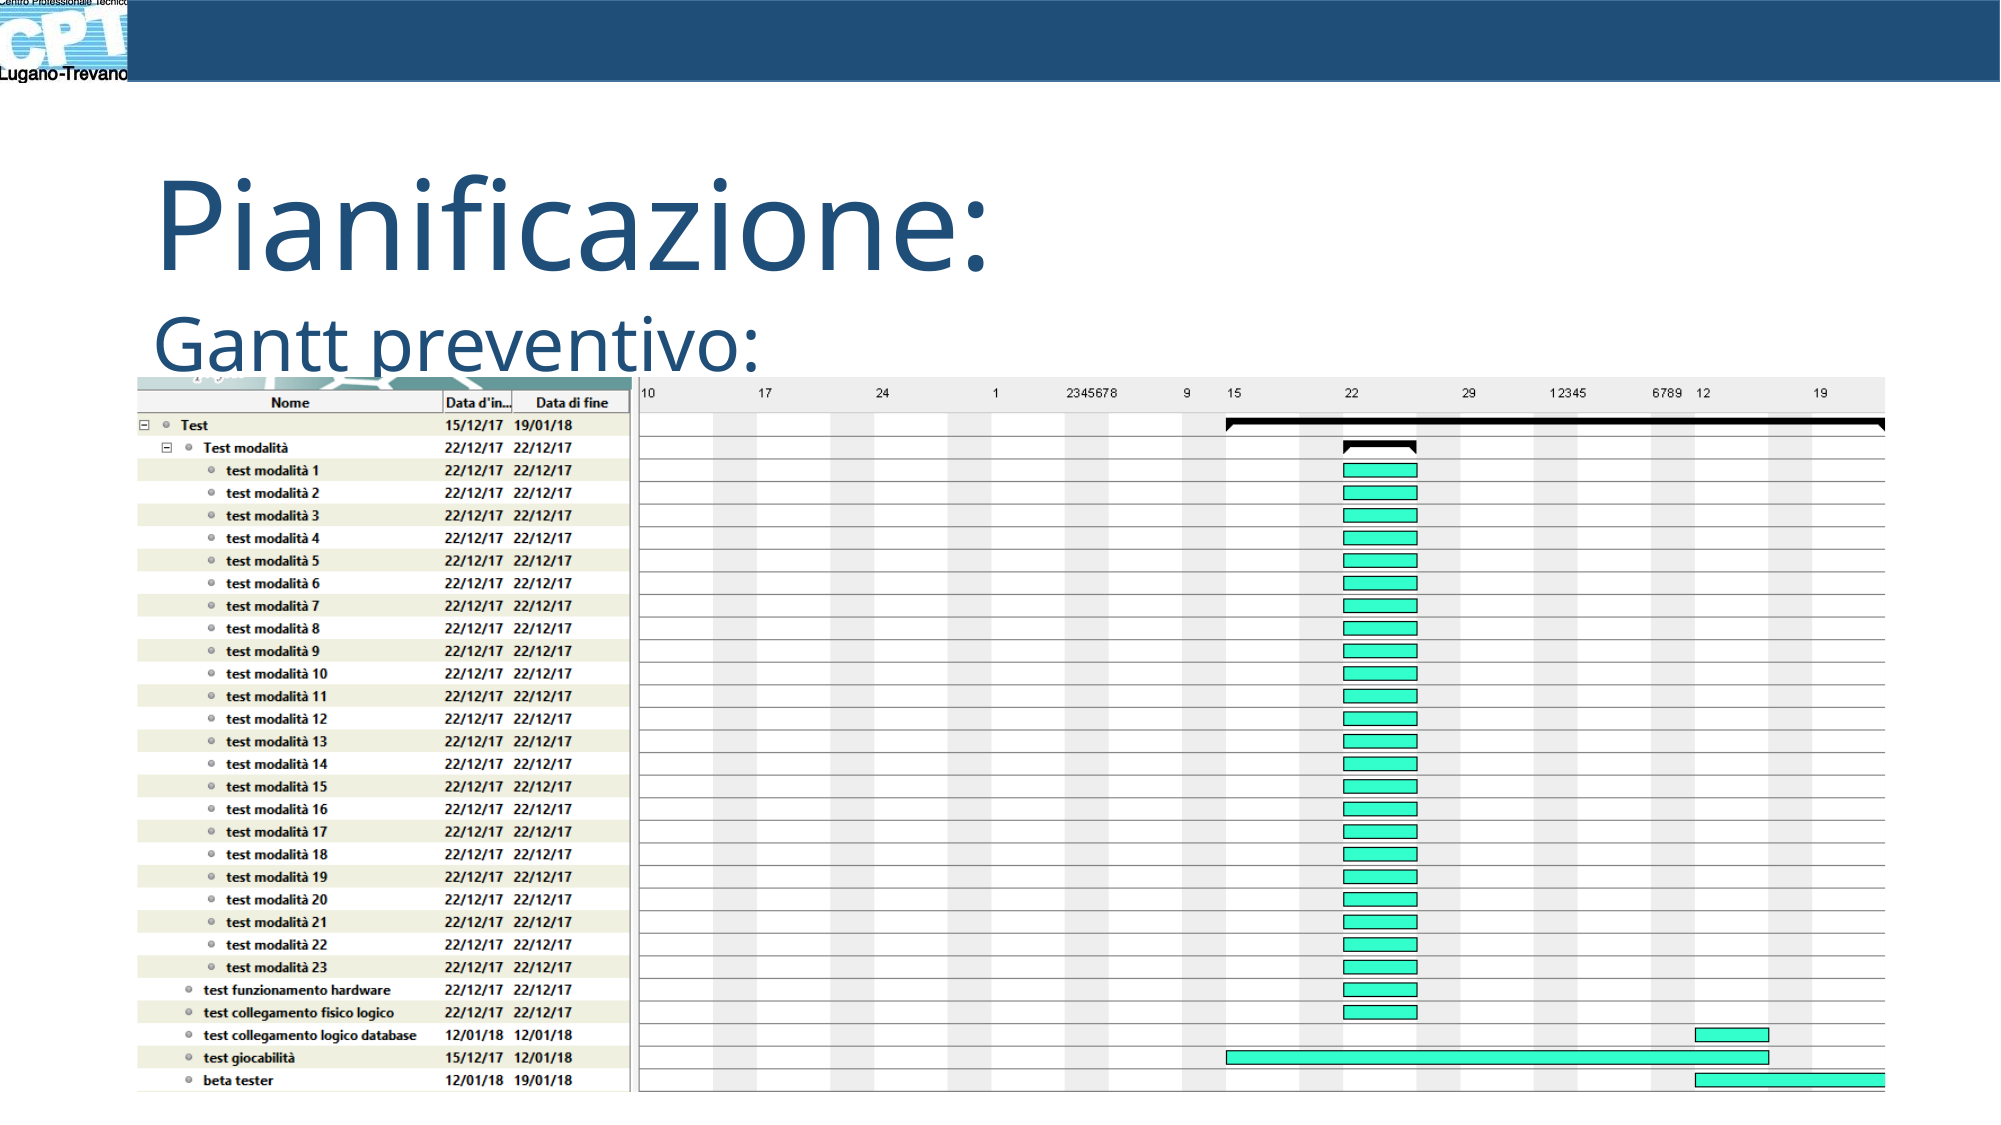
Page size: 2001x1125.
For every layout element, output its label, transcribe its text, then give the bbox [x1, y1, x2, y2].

picture [0, 0, 128, 83]
list Gantt preventivo: [137, 299, 1863, 376]
text_box [128, 0, 2000, 82]
picture [137, 376, 1886, 1092]
title Pianificazione: [137, 82, 2000, 377]
